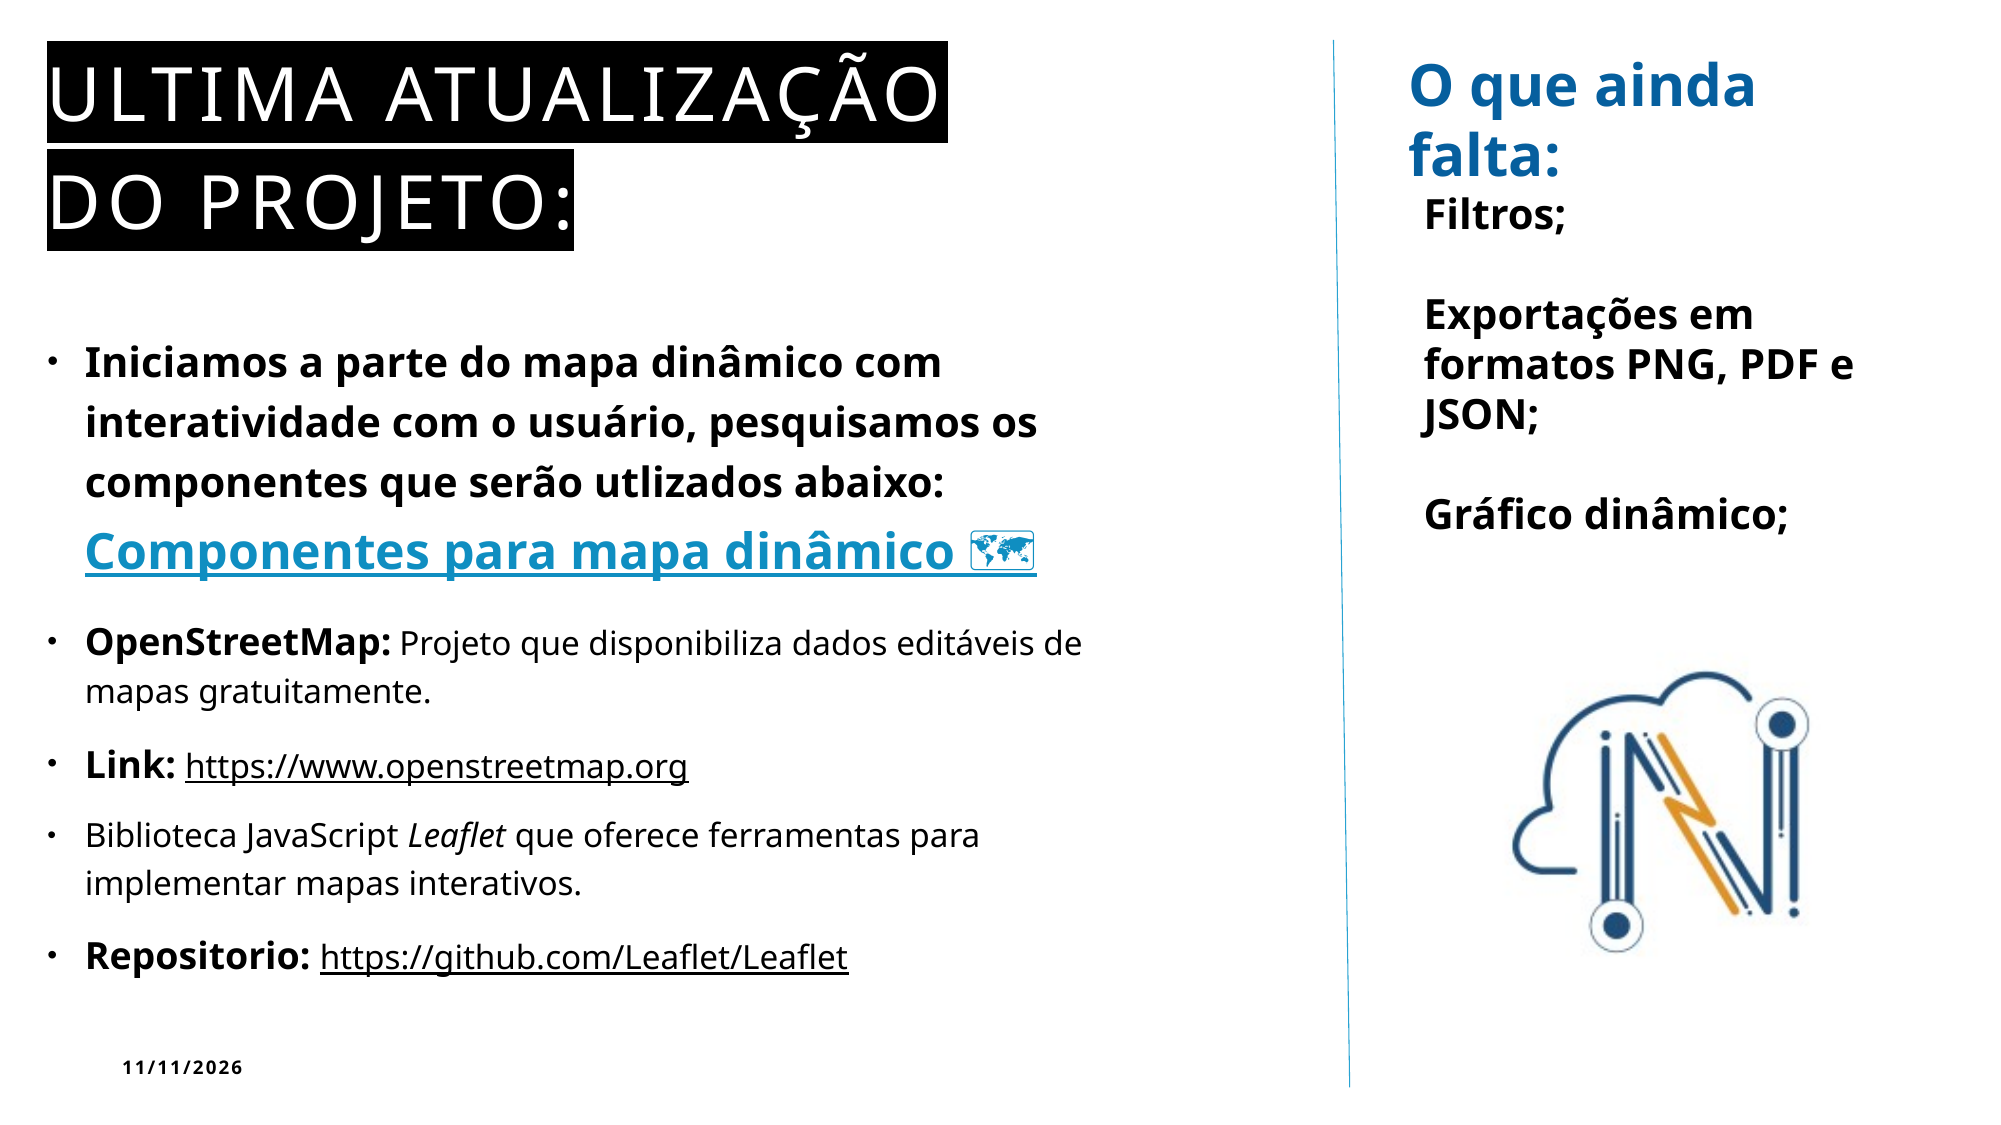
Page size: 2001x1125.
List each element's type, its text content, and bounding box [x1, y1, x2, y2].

text_box O que ainda falta: [1393, 40, 1885, 196]
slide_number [107, 1038, 601, 1099]
title Ultima atualização do projeto: [31, 20, 1090, 340]
picture [1475, 623, 1855, 1002]
text_box Filtros; Exportações em formatos PNG, PDF e JSON; Gráfico dinâmico; [1408, 180, 1962, 546]
list Iniciamos a parte do mapa dinâmico com interatividade com o usuário, pesquisamos os componentes que serão utlizados abaixo: Componentes para mapa dinâmico 🗺 OpenStreetMap: Projeto que disponibiliza dados editáveis de mapas gratuitamente. Link: https://www.openstreetmap.org Biblioteca JavaScript Leaflet que oferece ferramentas para implementar mapas interativos. Repositorio: https://github.com/Leaflet/Leaflet [32, 318, 1156, 1070]
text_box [1333, 39, 1350, 1088]
